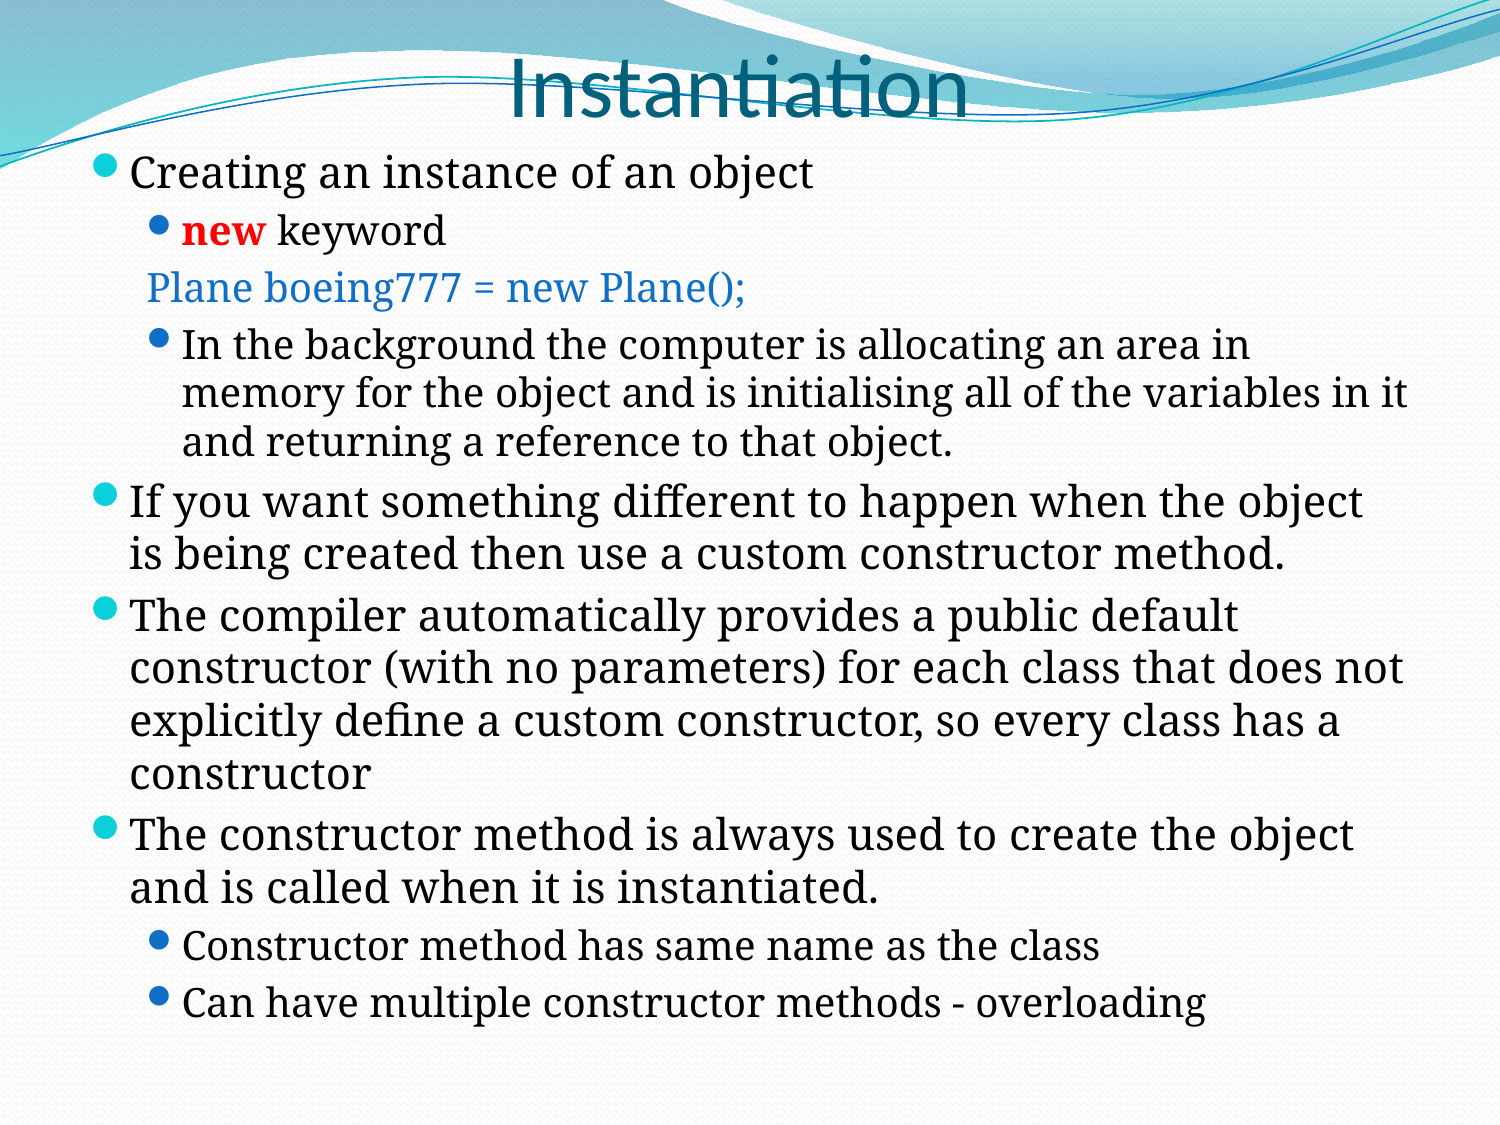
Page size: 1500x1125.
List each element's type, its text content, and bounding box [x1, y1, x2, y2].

title Instantiation [64, 19, 1415, 136]
list Creating an instance of an object new keyword Plane boeing777 = new Plane(); In the background the computer is allocating an area in memory for the object and is initialising all of the variables in it and returning a reference to that object. If you want something different to happen when the object is being created then use a custom constructor method. The compiler automatically provides a public default constructor (with no parameters) for each class that does not explicitly define a custom constructor, so every class has a constructor The constructor method is always used to create the object and is called when it is instantiated. Constructor method has same name as the class Can have multiple constructor methods - overloading [75, 137, 1425, 1038]
